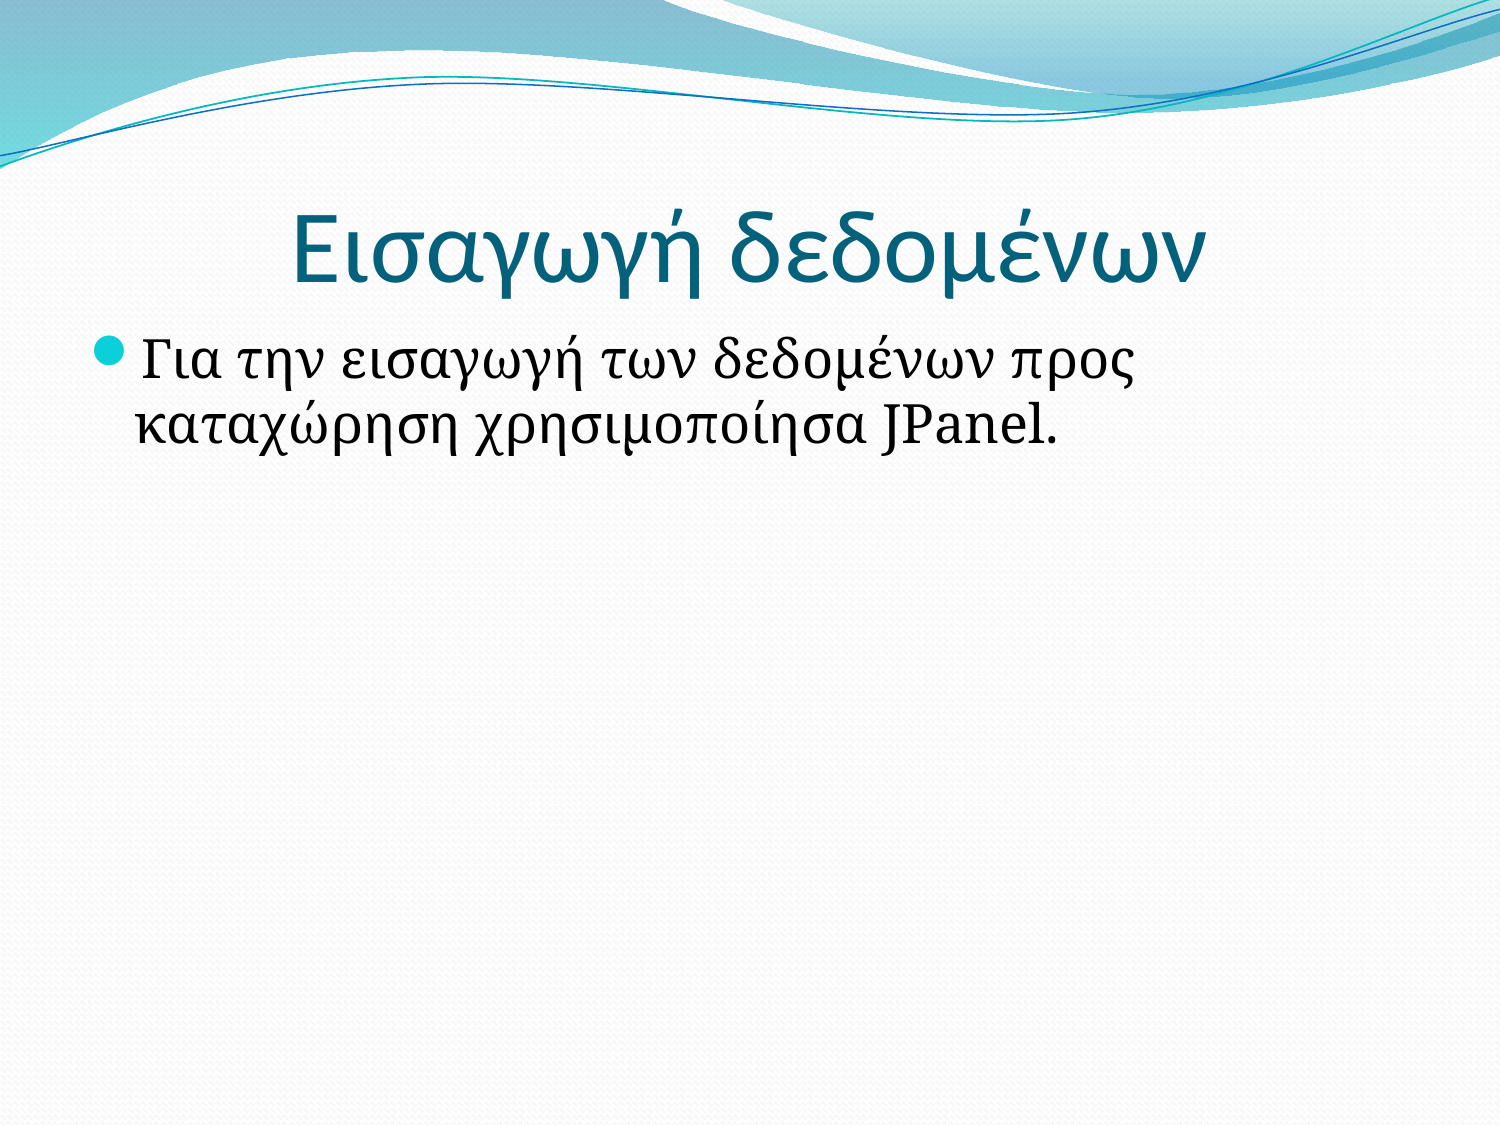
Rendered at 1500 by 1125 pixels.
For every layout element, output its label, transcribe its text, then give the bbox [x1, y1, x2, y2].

list Για την εισαγωγή των δεδομένων προς καταχώρηση χρησιμοποίησα JPanel. [75, 317, 1425, 1038]
title Εισαγωγή δεδομένων [75, 115, 1425, 303]
